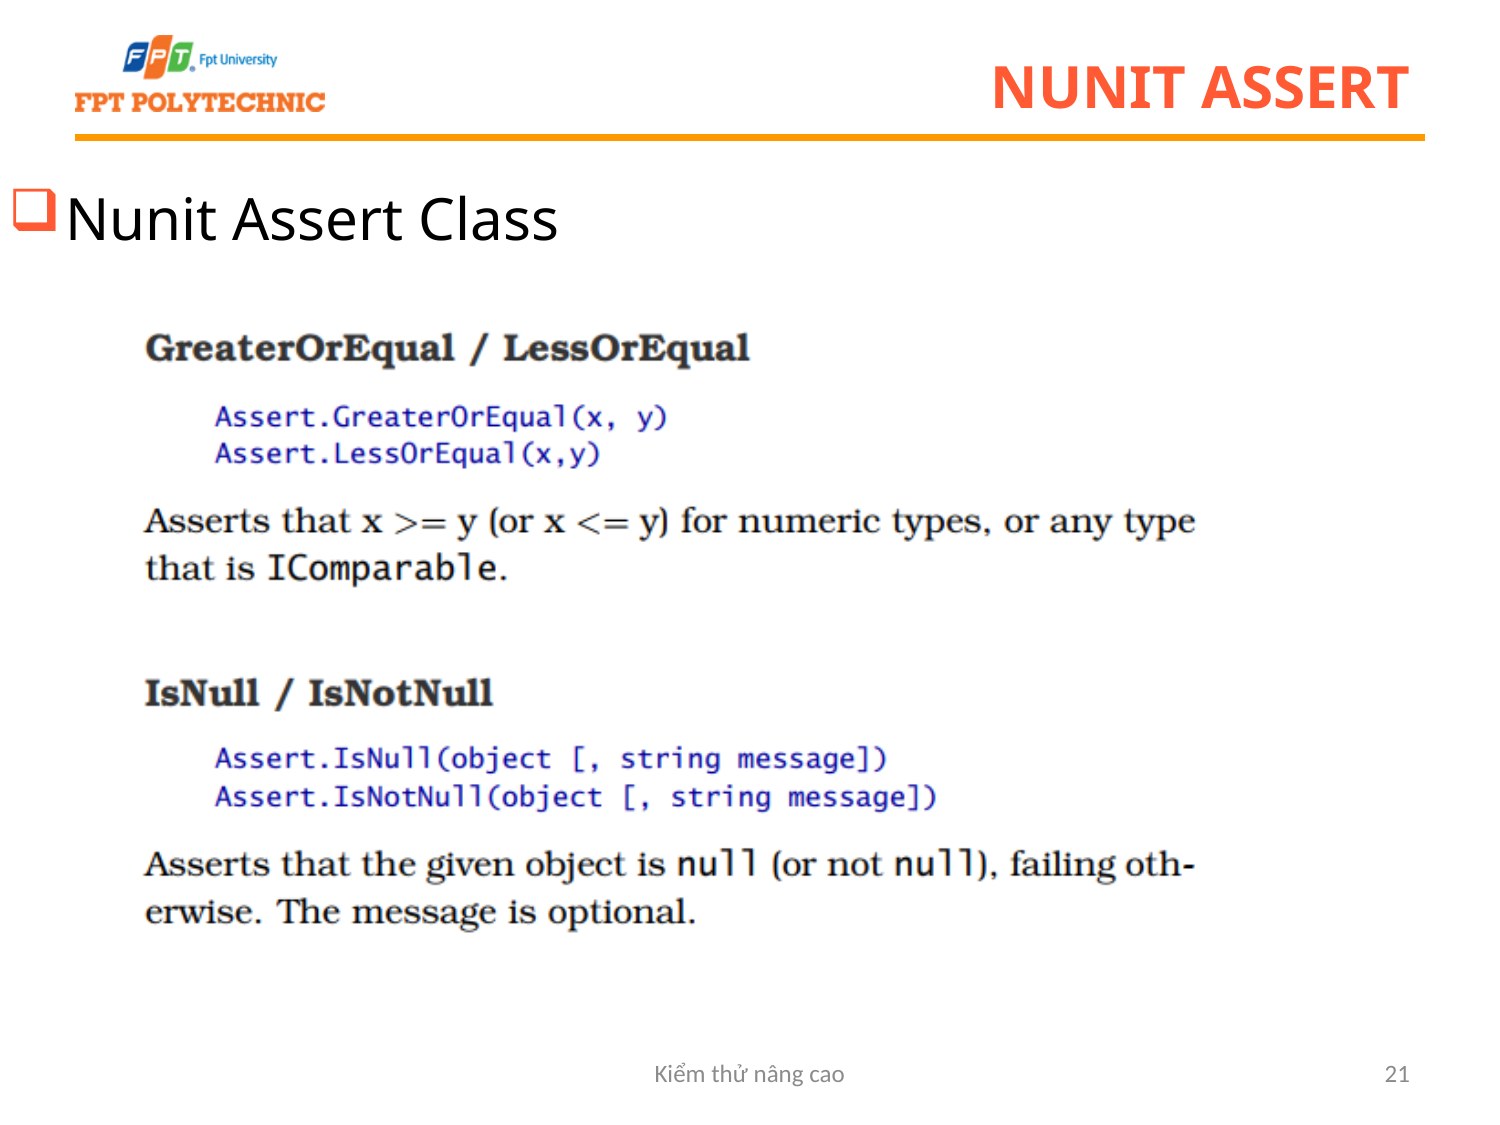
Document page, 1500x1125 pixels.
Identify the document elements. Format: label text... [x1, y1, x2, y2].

title Nunit Assert [337, 45, 1425, 125]
list Nunit Assert Class [0, 174, 1425, 1125]
picture [75, 35, 325, 112]
picture [87, 299, 1204, 951]
